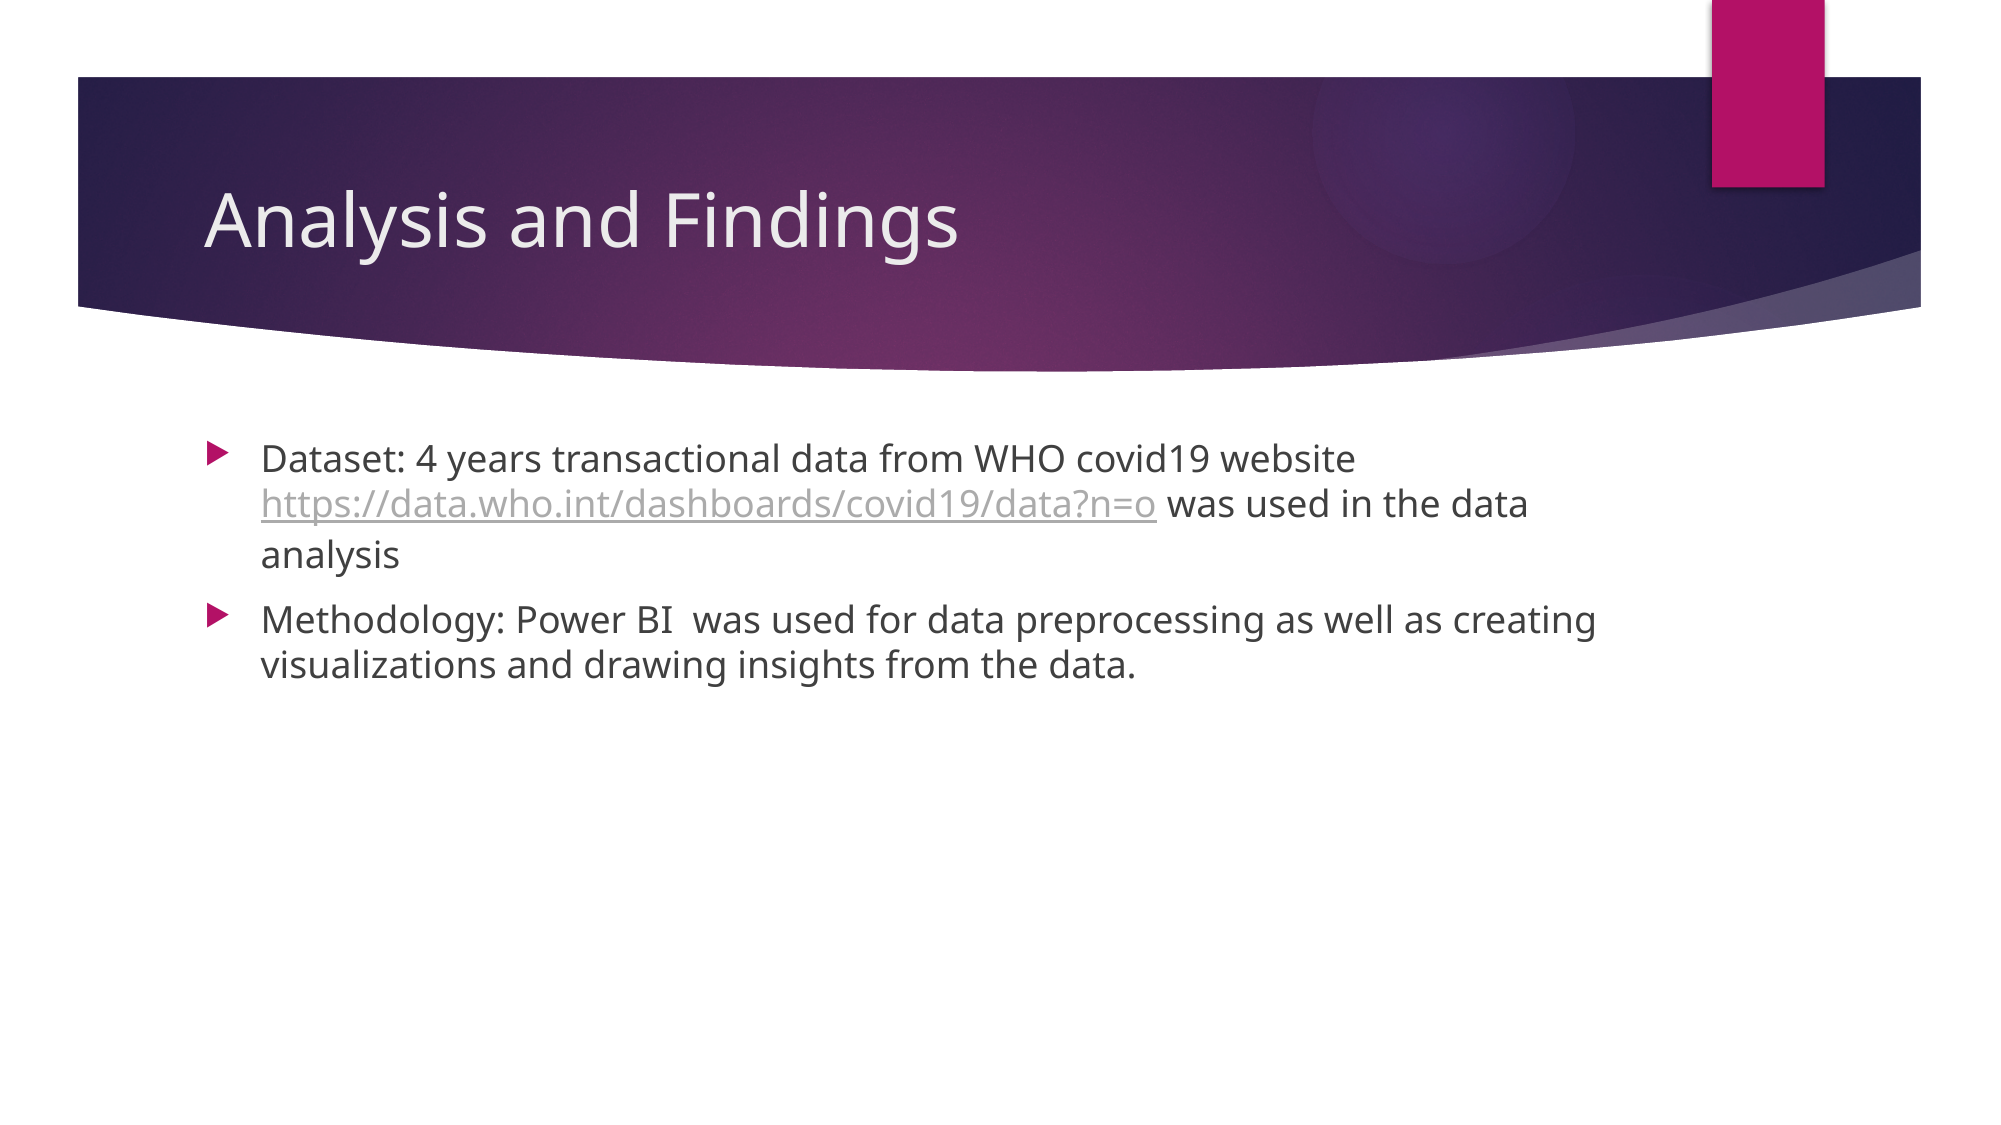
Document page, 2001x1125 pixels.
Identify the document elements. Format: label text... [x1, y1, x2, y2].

title Analysis and Findings [189, 159, 1627, 276]
list Dataset: 4 years transactional data from WHO covid19 website https://data.who.int/dashboards/covid19/data?n=o was used in the data analysis Methodology: Power BI was used for data preprocessing as well as creating visualizations and drawing insights from the data. [189, 427, 1638, 988]
